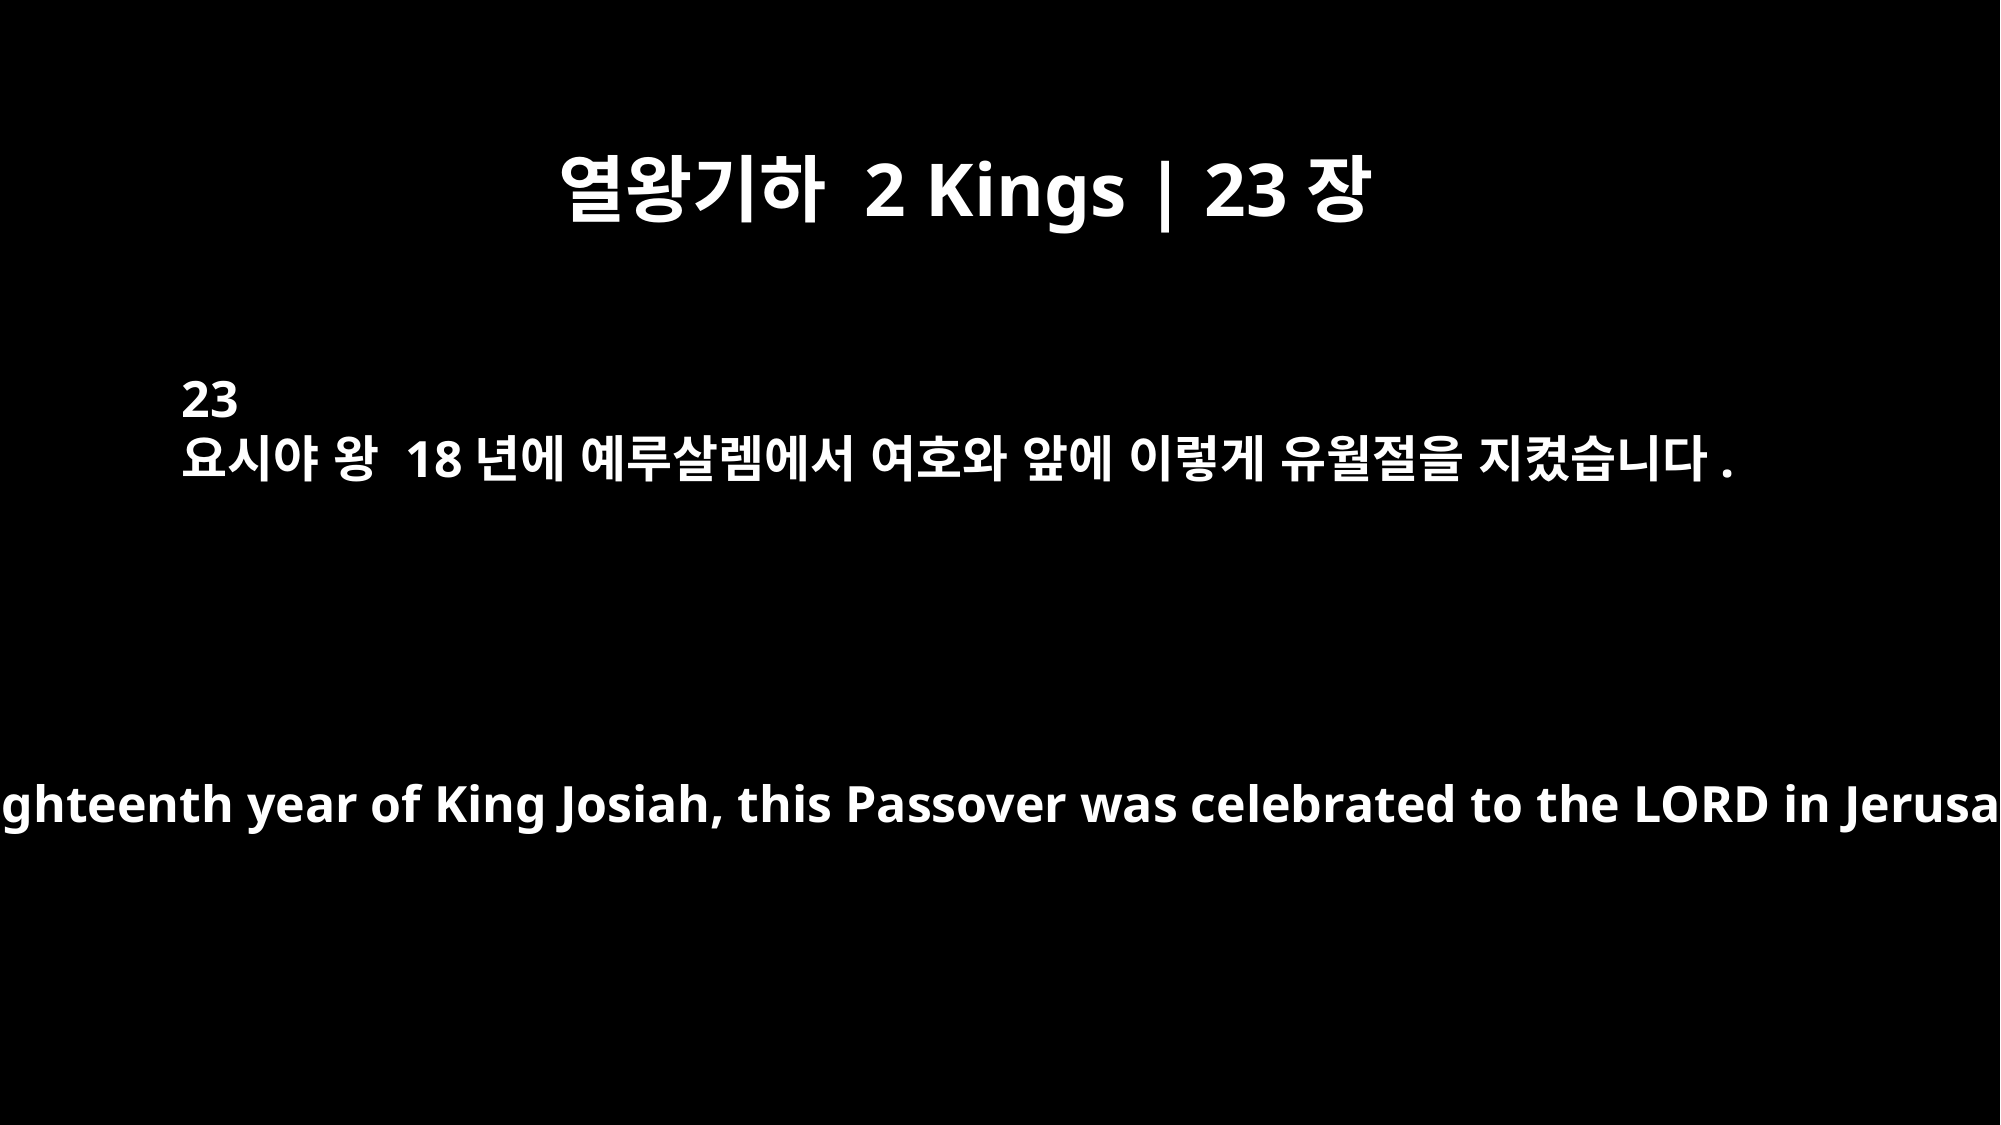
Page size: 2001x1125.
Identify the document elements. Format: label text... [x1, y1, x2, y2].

text_box But in the eighteenth year of King Josiah, this Passover was celebrated to the LORD in Jerusalem. [0, 764, 2000, 840]
text_box 열왕기하 2 Kings | 23장 [543, 136, 1389, 239]
text_box 23 요시야 왕 18년에 예루살렘에서 여호와 앞에 이렇게 유월절을 지켰습니다. [167, 359, 1750, 495]
